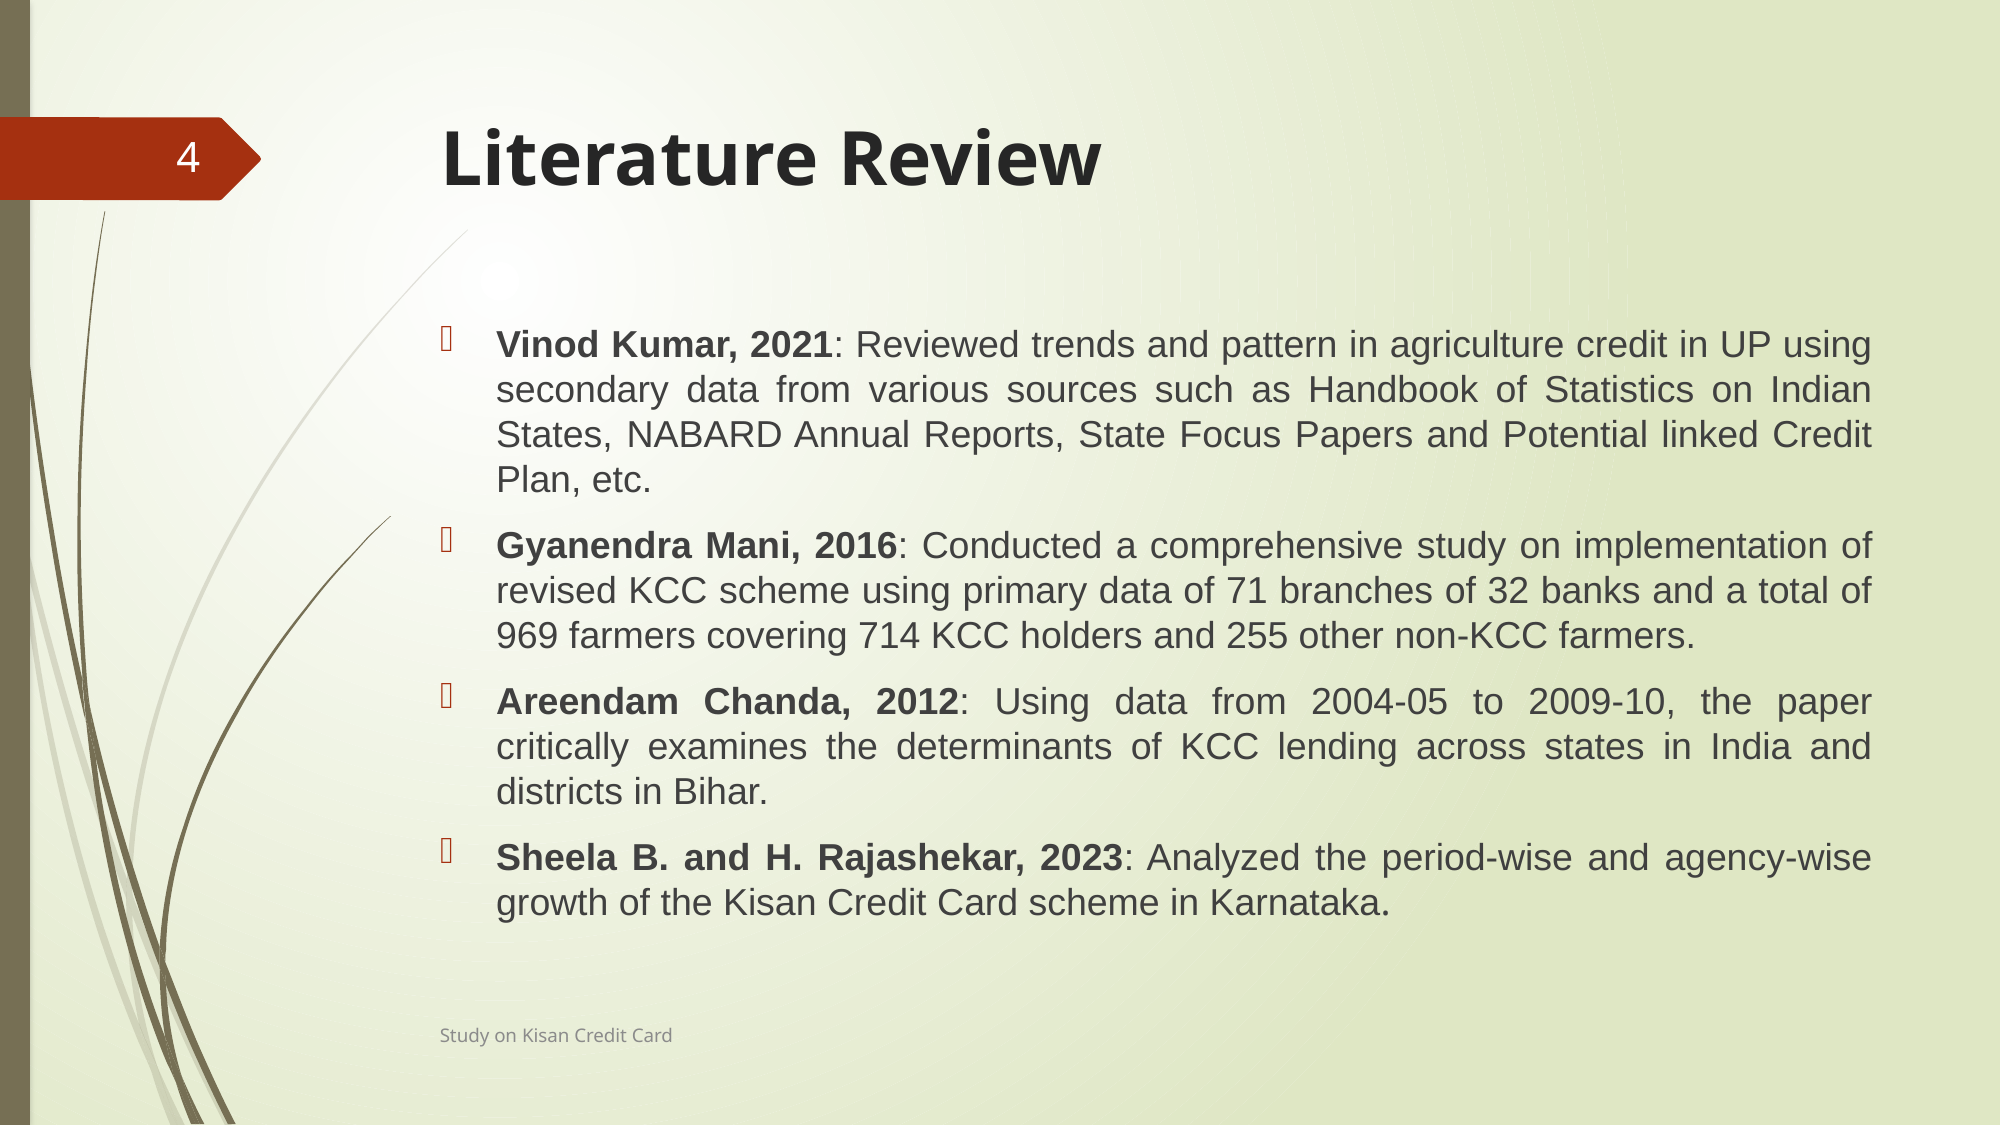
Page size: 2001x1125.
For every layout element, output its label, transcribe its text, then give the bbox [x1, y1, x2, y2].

list Vinod Kumar, 2021: Reviewed trends and pattern in agriculture credit in UP using secondary data from various sources such as Handbook of Statistics on Indian States, NABARD Annual Reports, State Focus Papers and Potential linked Credit Plan, etc. Gyanendra Mani, 2016: Conducted a comprehensive study on implementation of revised KCC scheme using primary data of 71 branches of 32 banks and a total of 969 farmers covering 714 KCC holders and 255 other non-KCC farmers. Areendam Chanda, 2012: Using data from 2004-05 to 2009-10, the paper critically examines the determinants of KCC lending across states in India and districts in Bihar. Sheela B. and H. Rajashekar, 2023: Analyzed the period-wise and agency-wise growth of the Kisan Credit Card scheme in Karnataka. [425, 312, 1888, 985]
footer Study on Kisan Credit Card [424, 1006, 1675, 1067]
slide_number 4 [87, 129, 216, 190]
title Literature Review [425, 102, 1888, 312]
